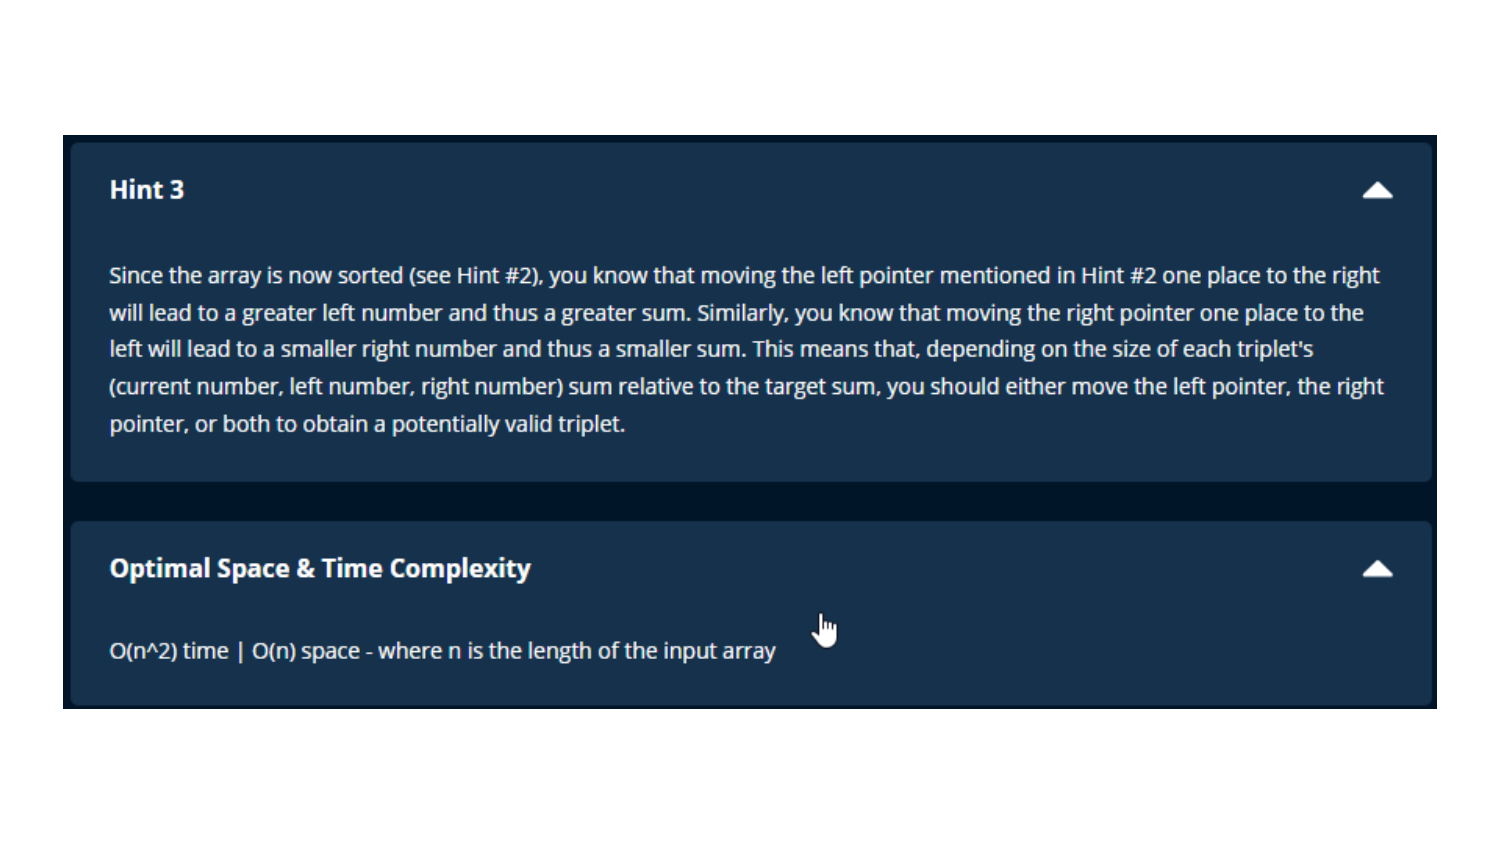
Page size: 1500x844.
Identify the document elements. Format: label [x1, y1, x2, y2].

picture [63, 134, 1437, 709]
